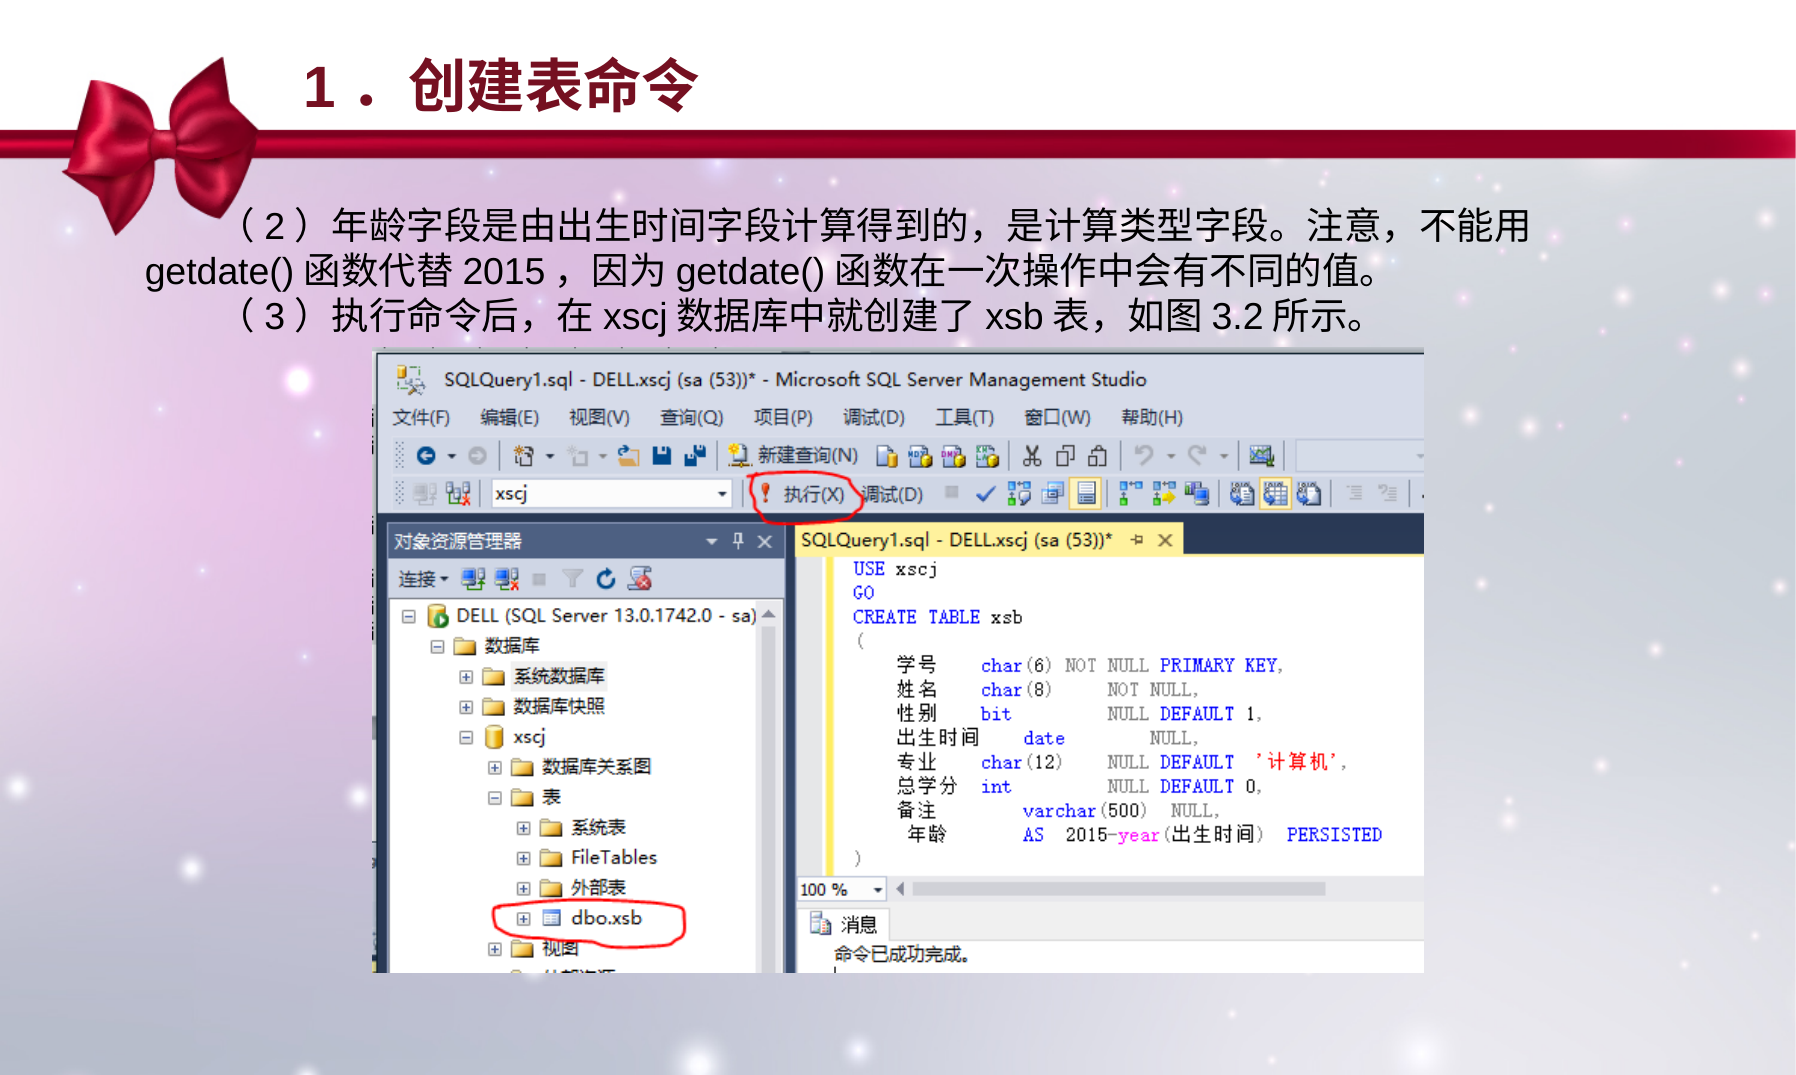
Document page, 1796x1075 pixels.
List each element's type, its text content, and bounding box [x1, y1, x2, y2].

picture [0, 0, 1796, 1075]
text_box （2）年龄字段是由出生时间字段计算得到的，是计算类型字段。注意，不能用getdate()函数代替2015，因为getdate()函数在一次操作中会有不同的值。 （3）执行命令后，在xscj数据库中就创建了xsb表，如图3.2所示。 [129, 194, 1666, 345]
text_box 1．创建表命令 [285, 40, 719, 129]
